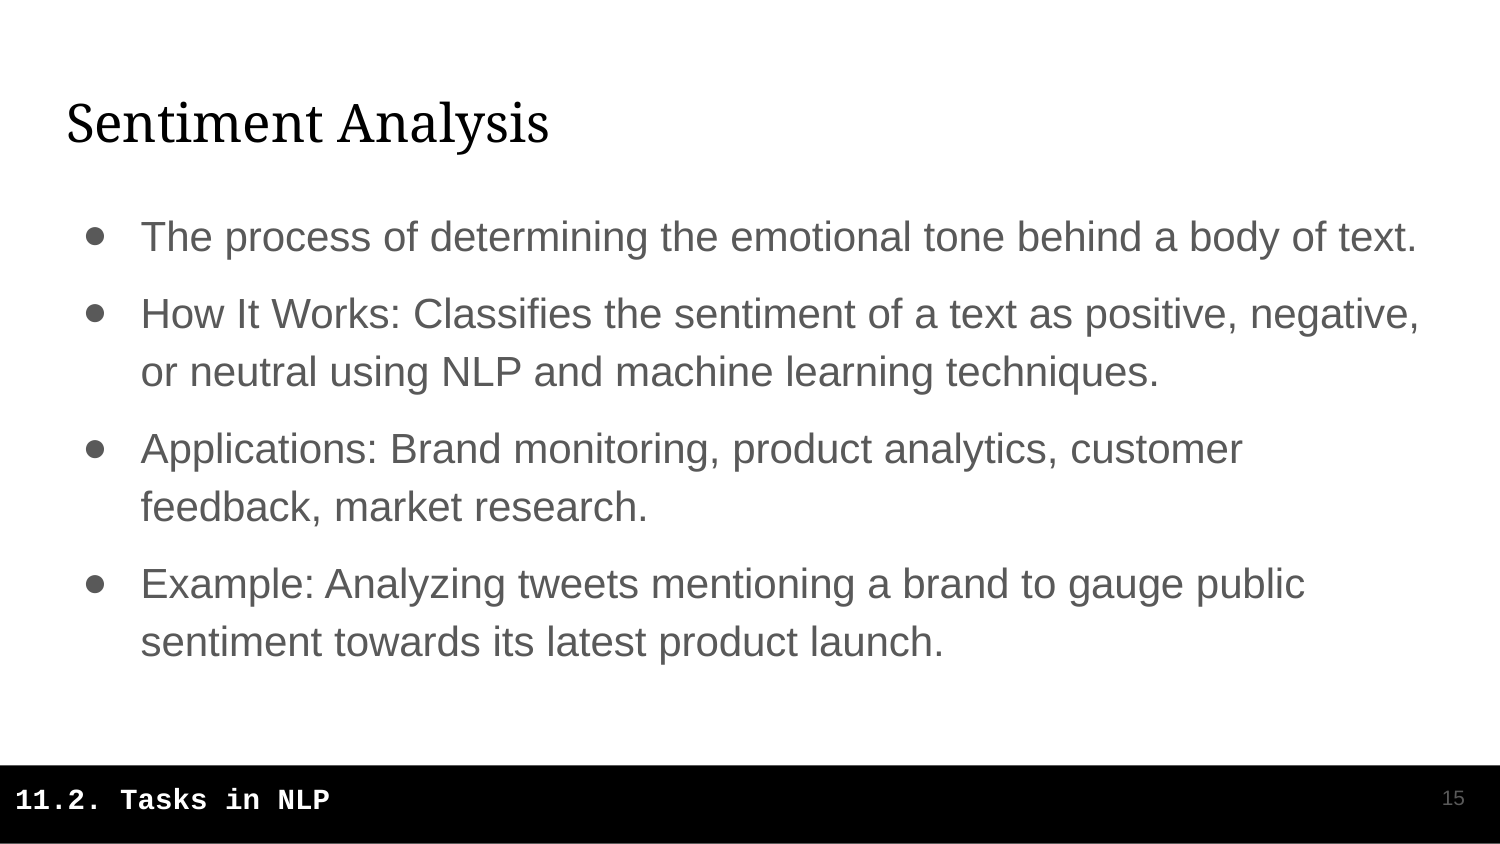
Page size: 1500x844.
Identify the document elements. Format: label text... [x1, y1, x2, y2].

title Sentiment Analysis [51, 74, 1449, 169]
slide_number ‹#› [1389, 764, 1480, 830]
list The process of determining the emotional tone behind a body of text. How It Works: Classifies the sentiment of a text as positive, negative, or neutral using NLP and machine learning techniques. Applications: Brand monitoring, product analytics, customer feedback, market research. Example: Analyzing tweets mentioning a brand to gauge public sentiment towards its latest product launch. [51, 186, 1449, 729]
text_box 11.2. Tasks in NLP [0, 765, 1500, 844]
